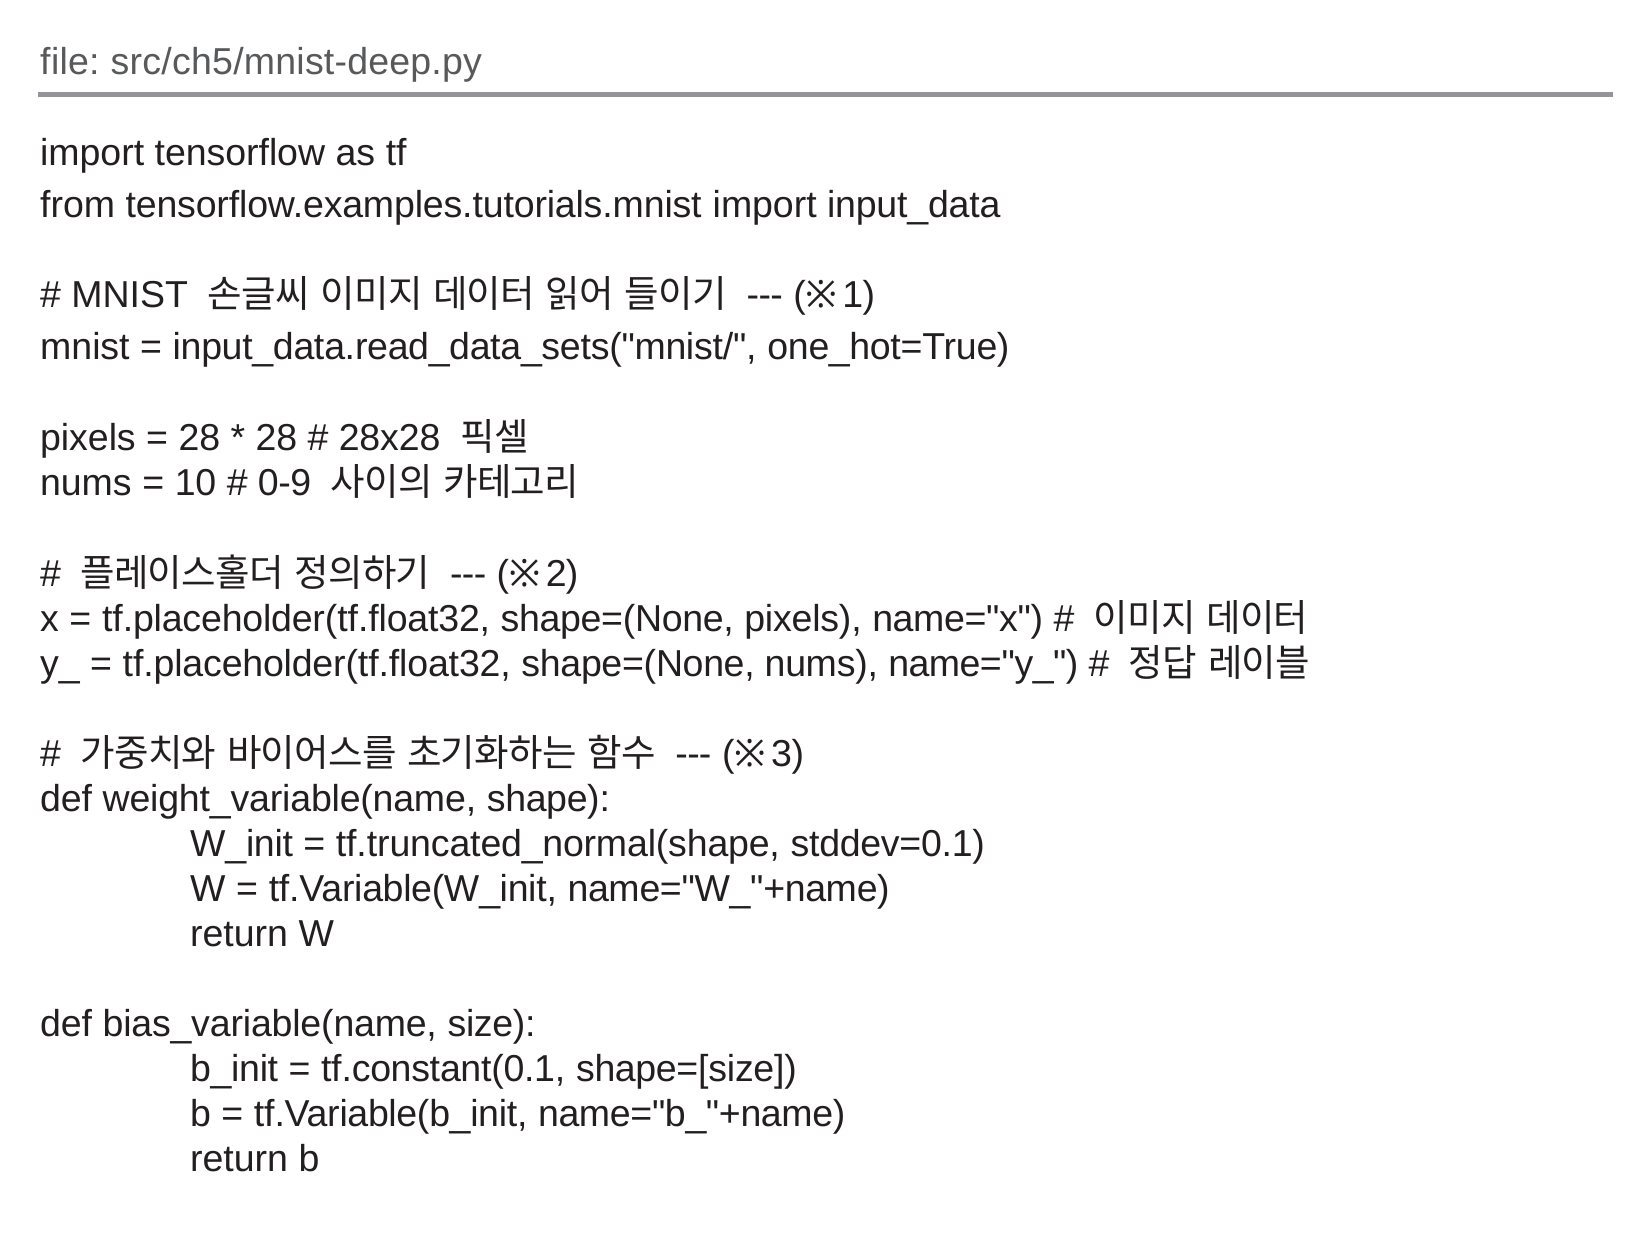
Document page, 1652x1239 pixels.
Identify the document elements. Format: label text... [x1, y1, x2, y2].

text_box file: src/ch5/mnist-deep.py import tensorflow as tf from tensorflow.examples.tutorials.mnist import input_data # MNIST 손글씨 이미지 데이터 읽어 들이기 --- (※1) mnist = input_data.read_data_sets("mnist/", one_hot=True) pixels = 28 * 28 # 28x28 픽셀 nums = 10 # 0-9 사이의 카테고리 # 플레이스홀더 정의하기 --- (※2) x = tf.placeholder(tf.float32, shape=(None, pixels), name="x") # 이미지 데이터 y_ = tf.placeholder(tf.float32, shape=(None, nums), name="y_") # 정답 레이블 # 가중치와 바이어스를 초기화하는 함수 --- (※3) def weight_variable(name, shape): W_init = tf.truncated_normal(shape, stddev=0.1) W = tf.Variable(W_init, name="W_"+name) return W def bias_variable(name, size): b_init = tf.constant(0.1, shape=[size]) b = tf.Variable(b_init, name="b_"+name) return b [38, 36, 1639, 1180]
